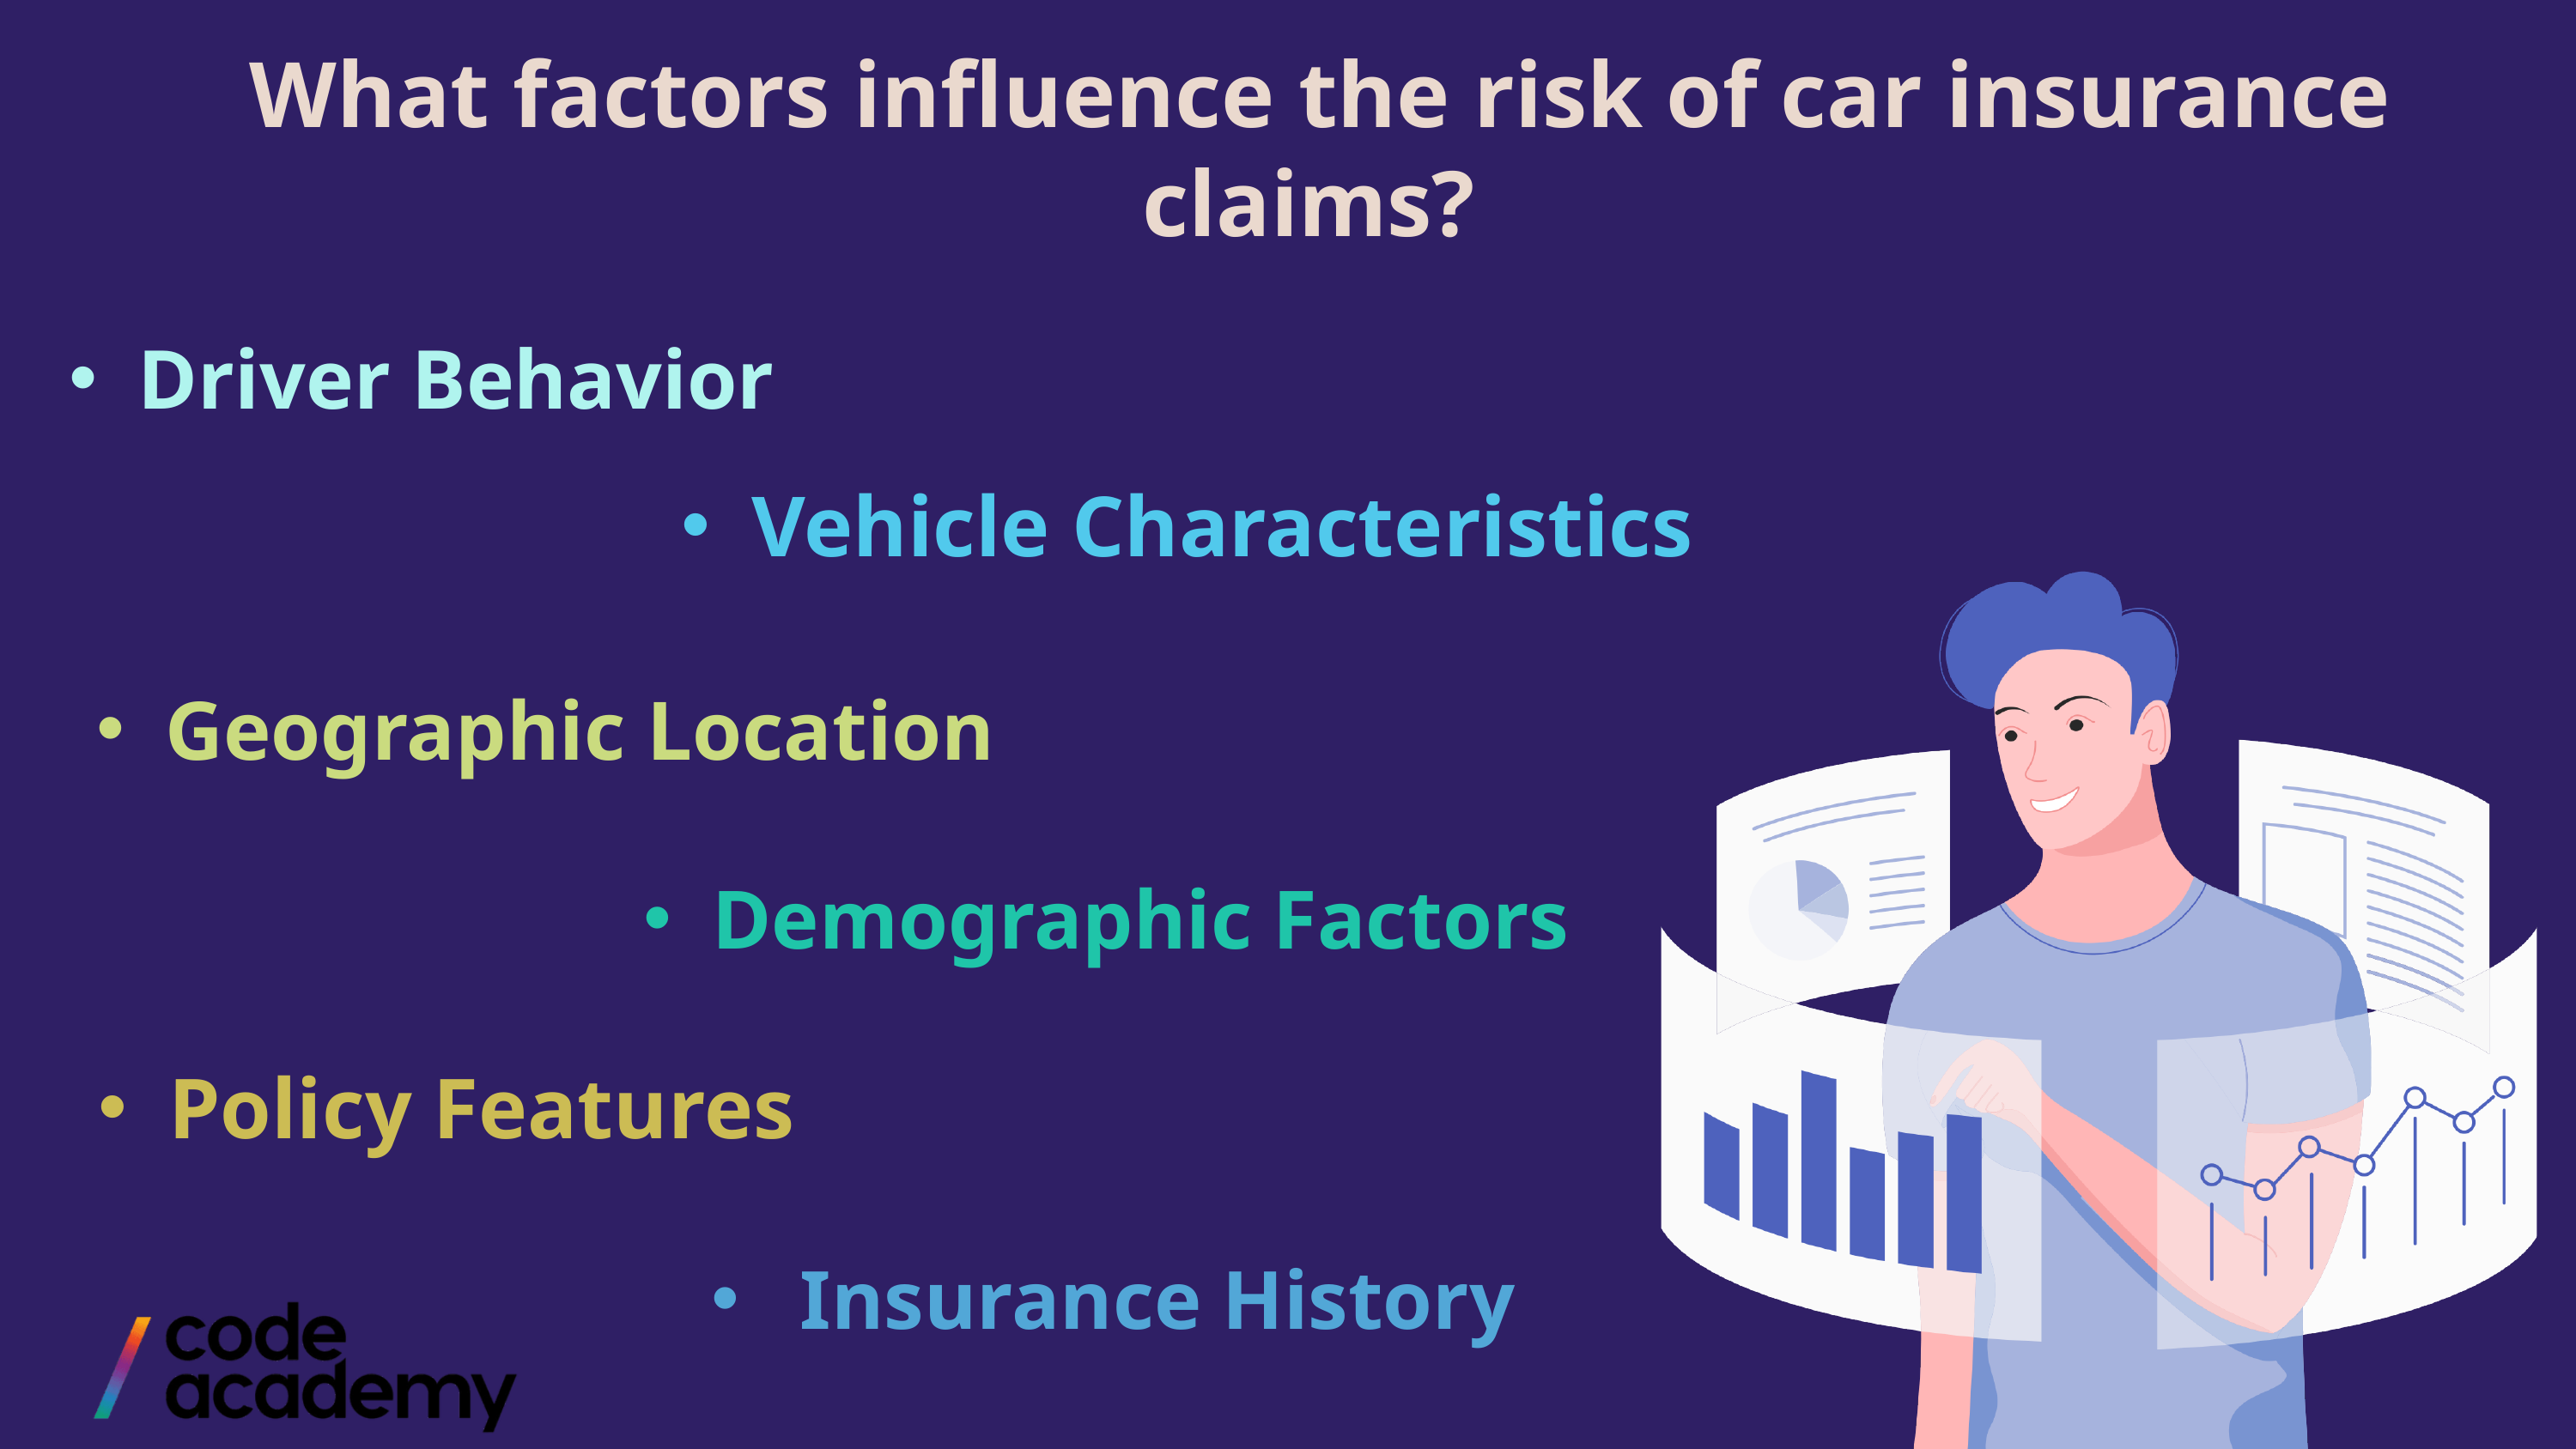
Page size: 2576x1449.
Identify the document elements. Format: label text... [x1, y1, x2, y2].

text_box Driver Behavior [0, 312, 1046, 426]
text_box Geographic Location [27, 663, 1194, 776]
text_box [57, 1191, 553, 1449]
text_box Demographic Factors [574, 852, 1599, 966]
text_box Vehicle Characteristics [611, 457, 1868, 573]
text_box What factors influence the risk of car insurance claims? [117, 37, 2500, 255]
text_box Insurance History [642, 1232, 1633, 1345]
text_box Policy Features [27, 1039, 1109, 1155]
text_box [1661, 568, 2537, 1449]
